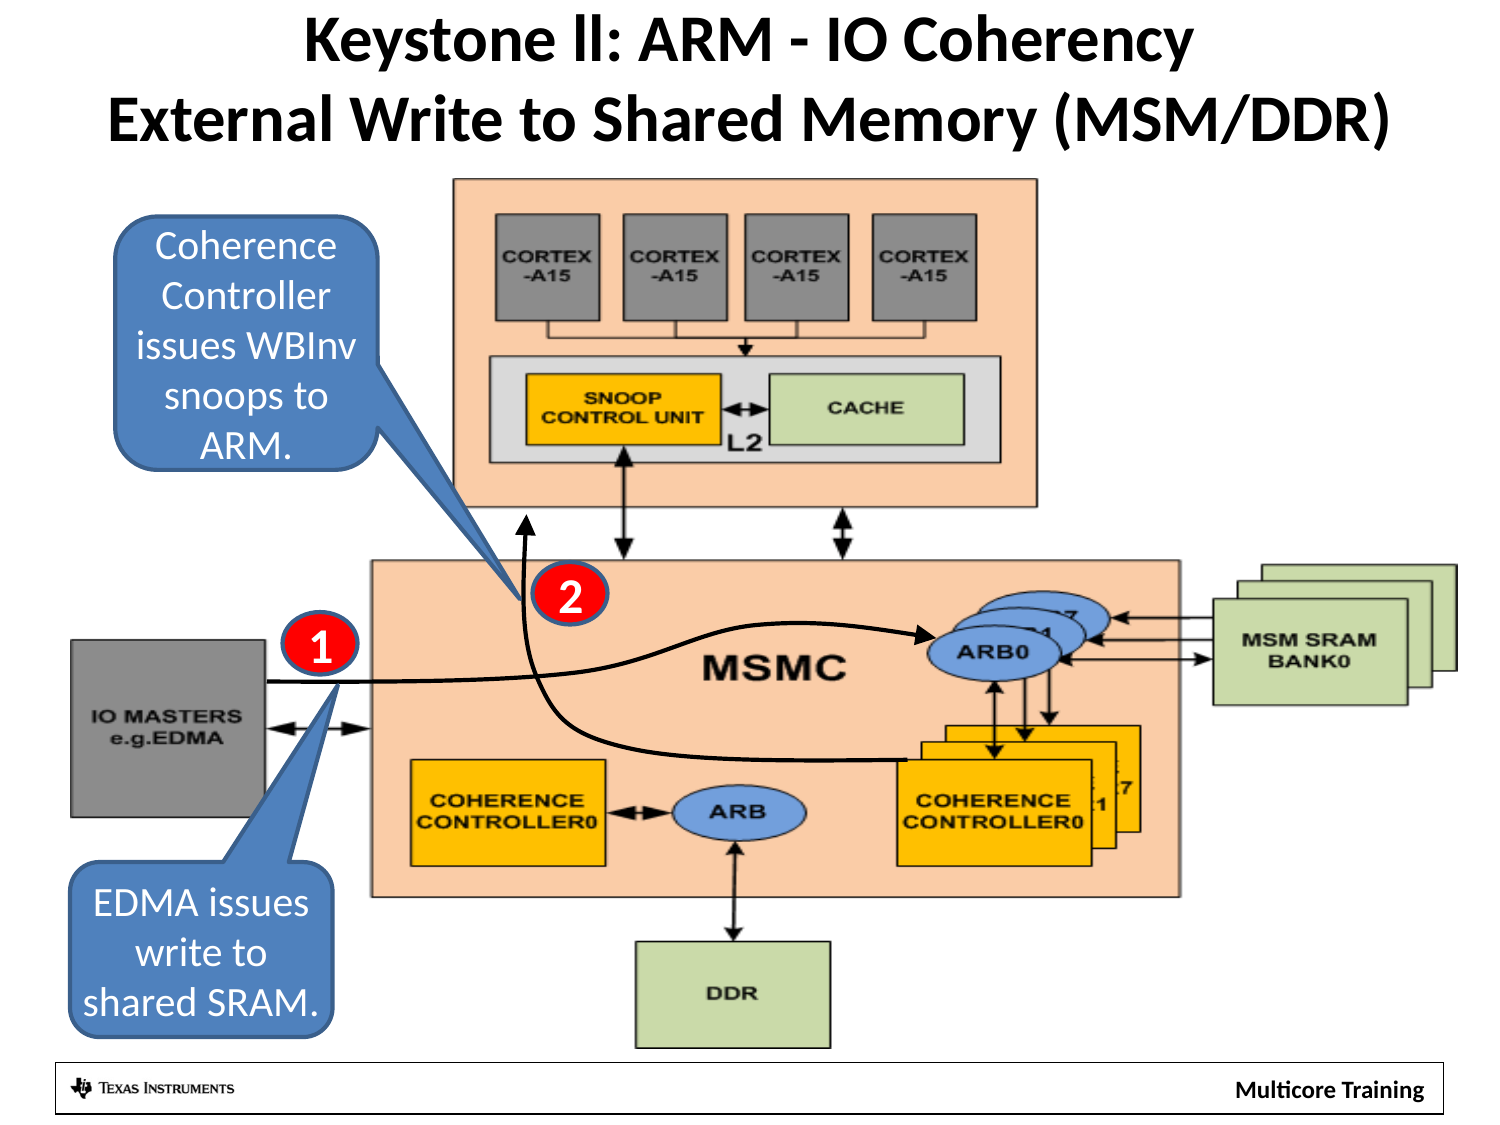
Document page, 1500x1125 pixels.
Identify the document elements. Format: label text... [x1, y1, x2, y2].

picture [69, 178, 1458, 1050]
title Keystone ll: ARM - IO Coherency External Write to Shared Memory (MSM/DDR) [74, 12, 1426, 138]
picture [59, 1066, 245, 1110]
